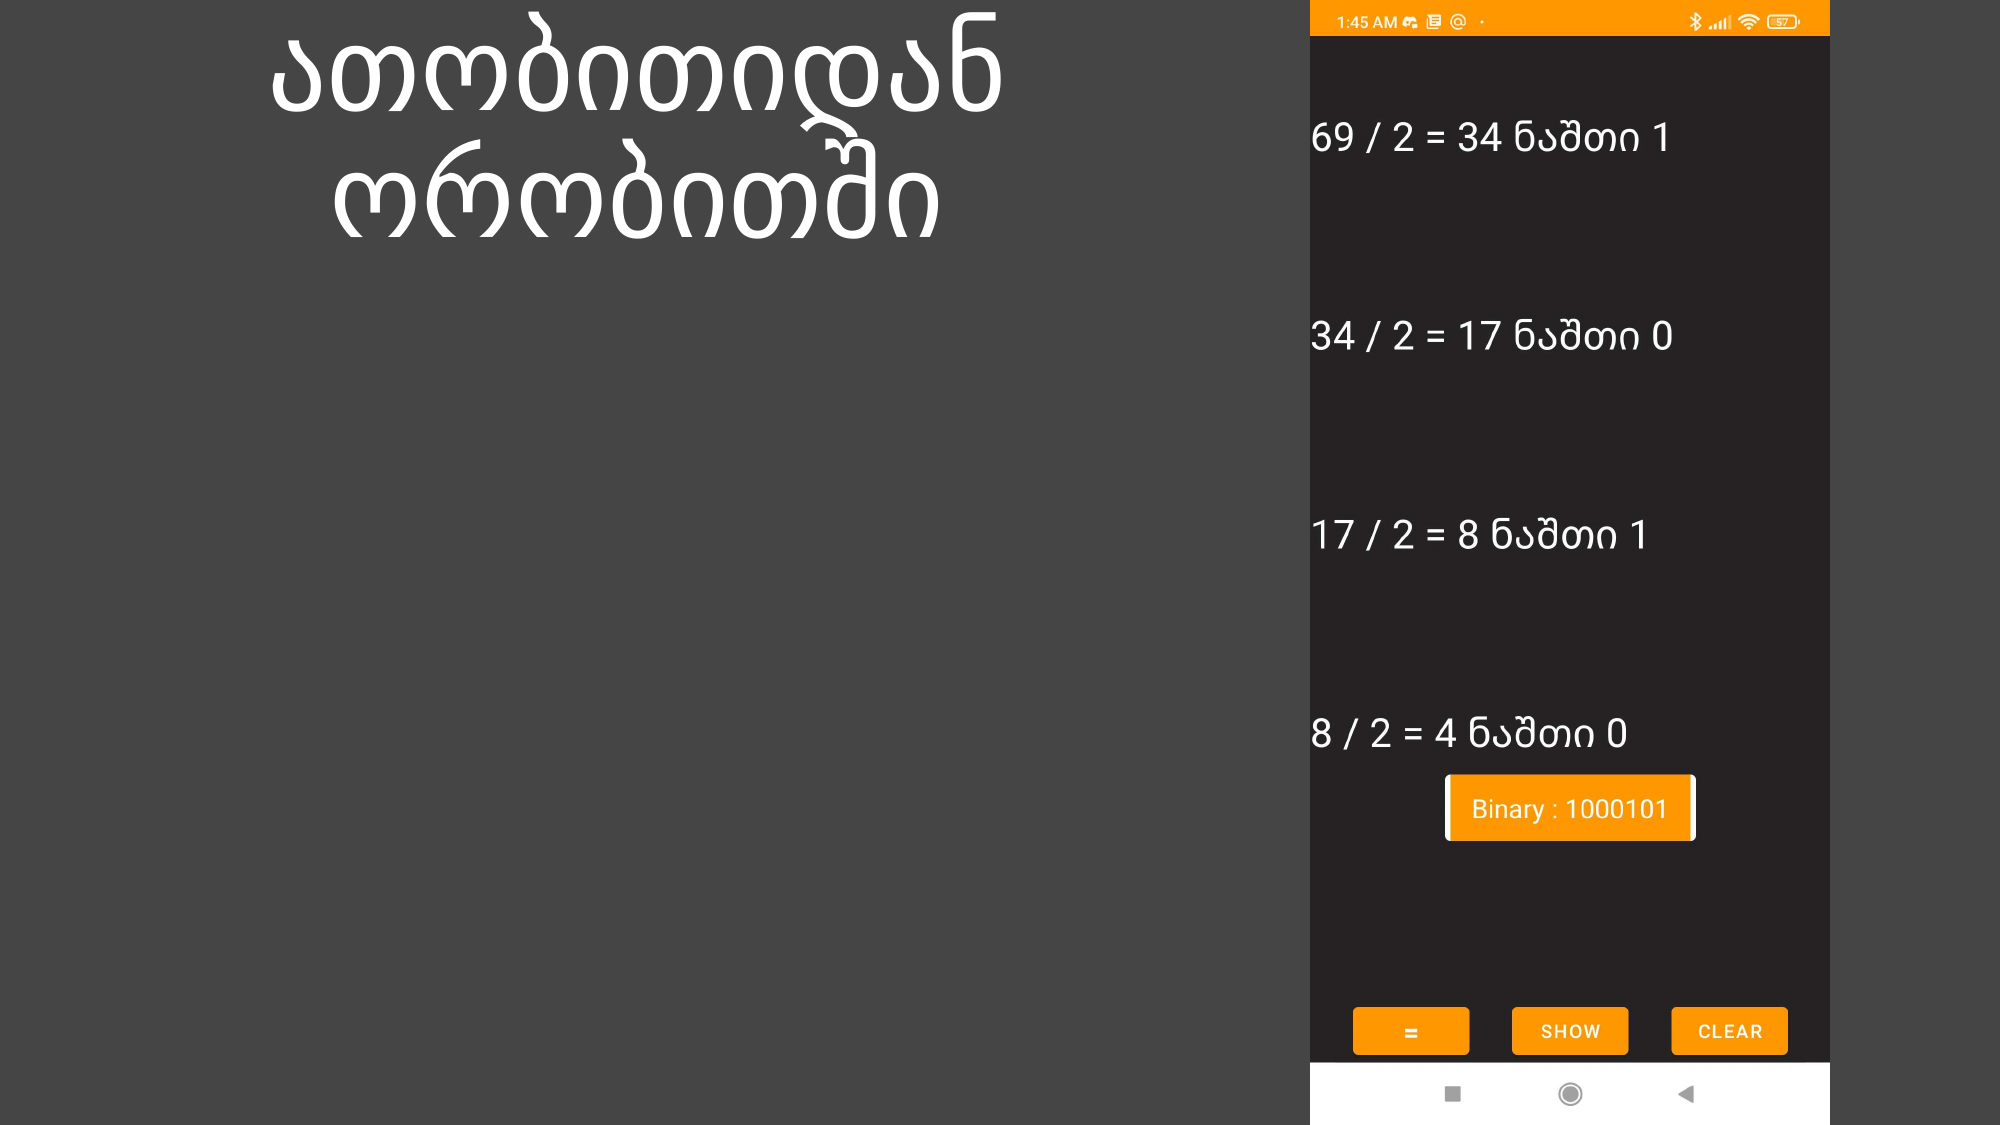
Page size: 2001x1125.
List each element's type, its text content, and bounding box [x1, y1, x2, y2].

picture [1310, 0, 1830, 1125]
title ათობითიდან ორობითში [0, 0, 1275, 271]
